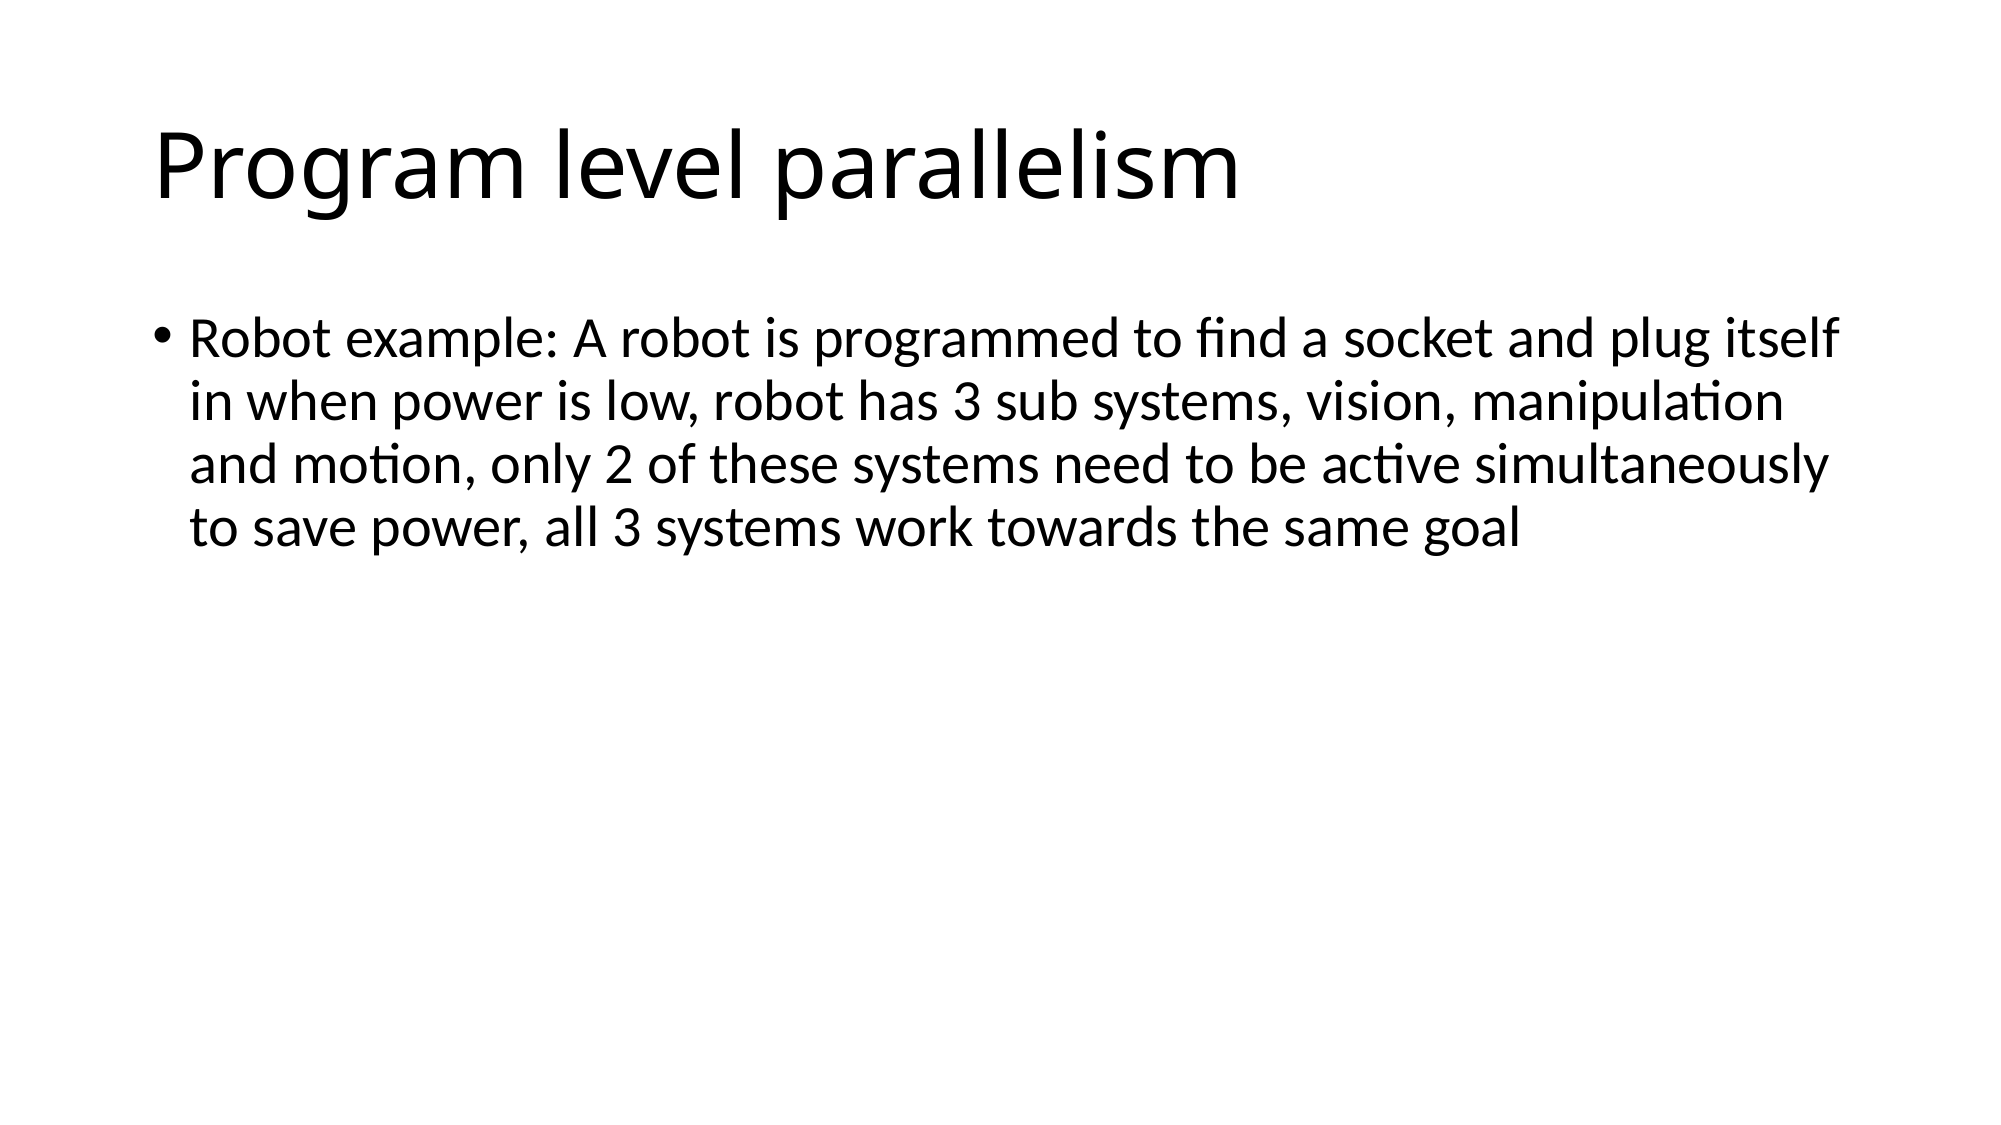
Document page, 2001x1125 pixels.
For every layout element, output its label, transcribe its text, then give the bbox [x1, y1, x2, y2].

title Program level parallelism [137, 59, 1863, 278]
list Robot example: A robot is programmed to find a socket and plug itself in when power is low, robot has 3 sub systems, vision, manipulation and motion, only 2 of these systems need to be active simultaneously to save power, all 3 systems work towards the same goal [137, 299, 1863, 1014]
